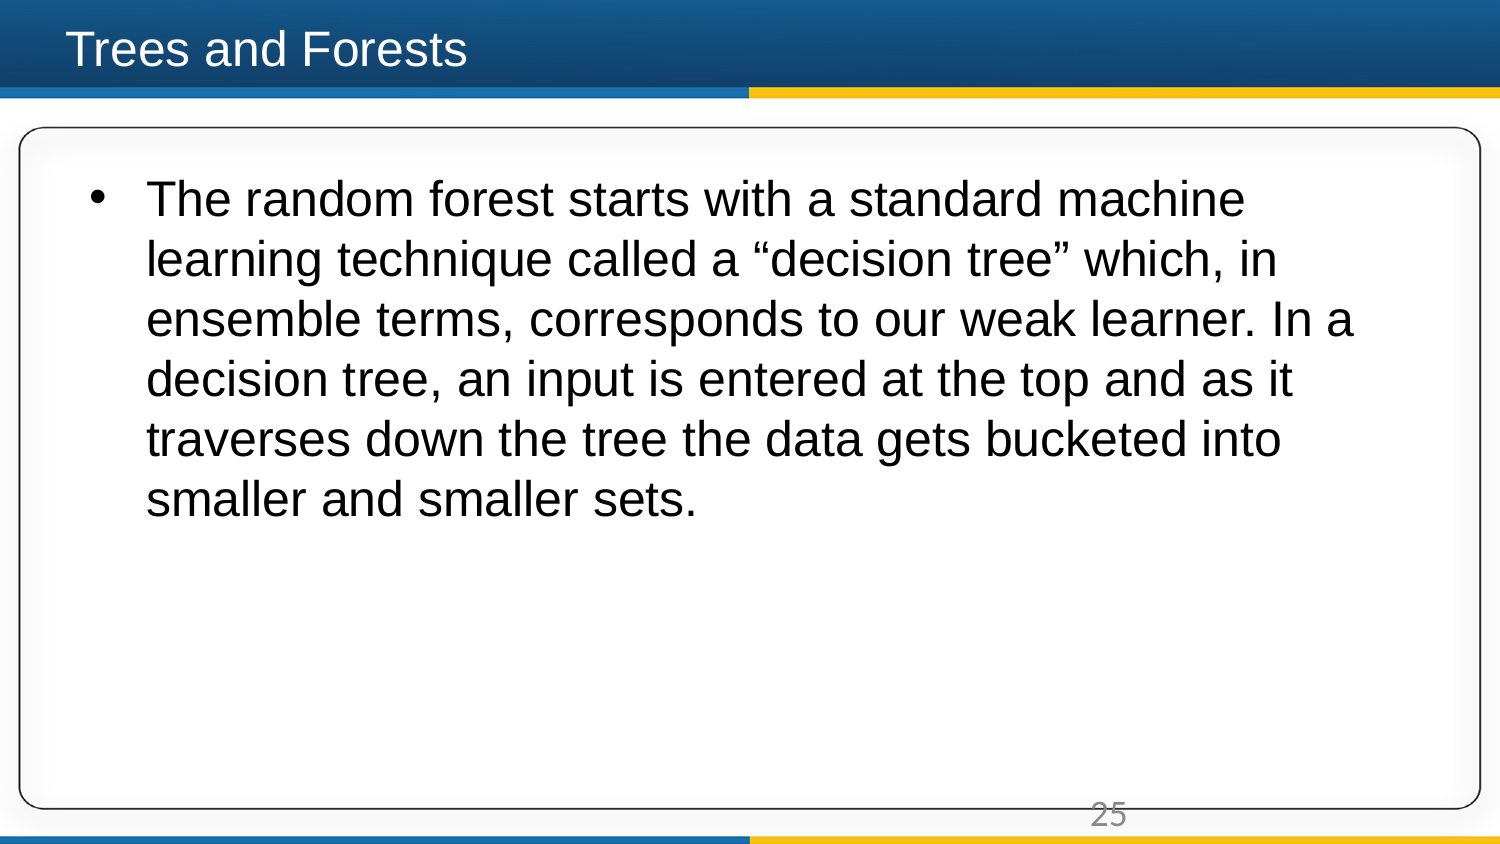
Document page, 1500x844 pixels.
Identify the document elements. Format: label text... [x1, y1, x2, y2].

slide_number 25 [1074, 782, 1425, 827]
list The random forest starts with a standard machine learning technique called a “decision tree” which, in ensemble terms, corresponds to our weak learner. In a decision tree, an input is entered at the top and as it traverses down the tree the data gets bucketed into smaller and smaller sets. [75, 159, 1425, 717]
picture [0, 0, 1500, 844]
title Trees and Forests [50, 9, 1400, 85]
